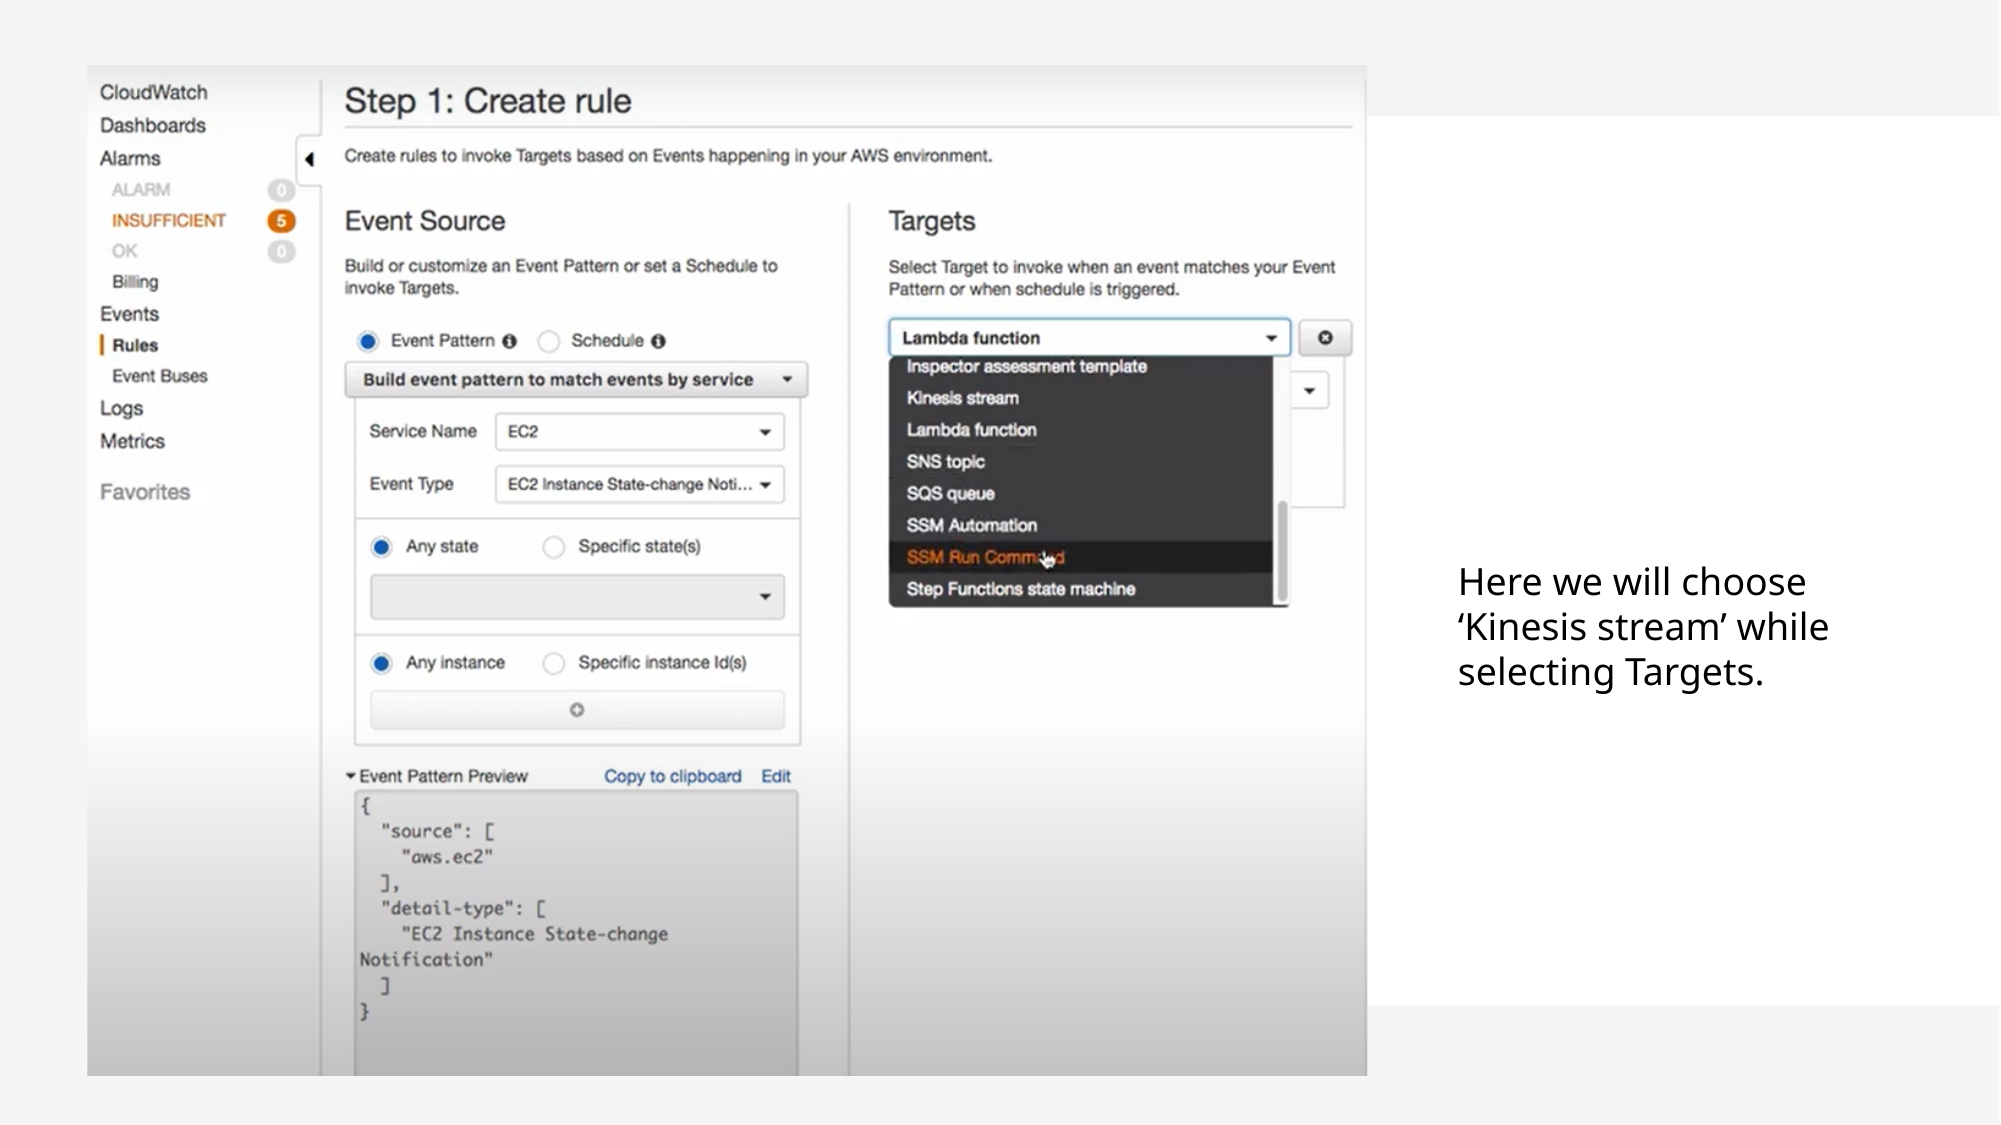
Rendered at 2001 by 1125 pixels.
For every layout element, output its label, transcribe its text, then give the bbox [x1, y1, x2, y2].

picture [87, 65, 1368, 1076]
text_box Here we will choose ‘Kinesis stream’ while selecting Targets. [1443, 550, 1865, 701]
